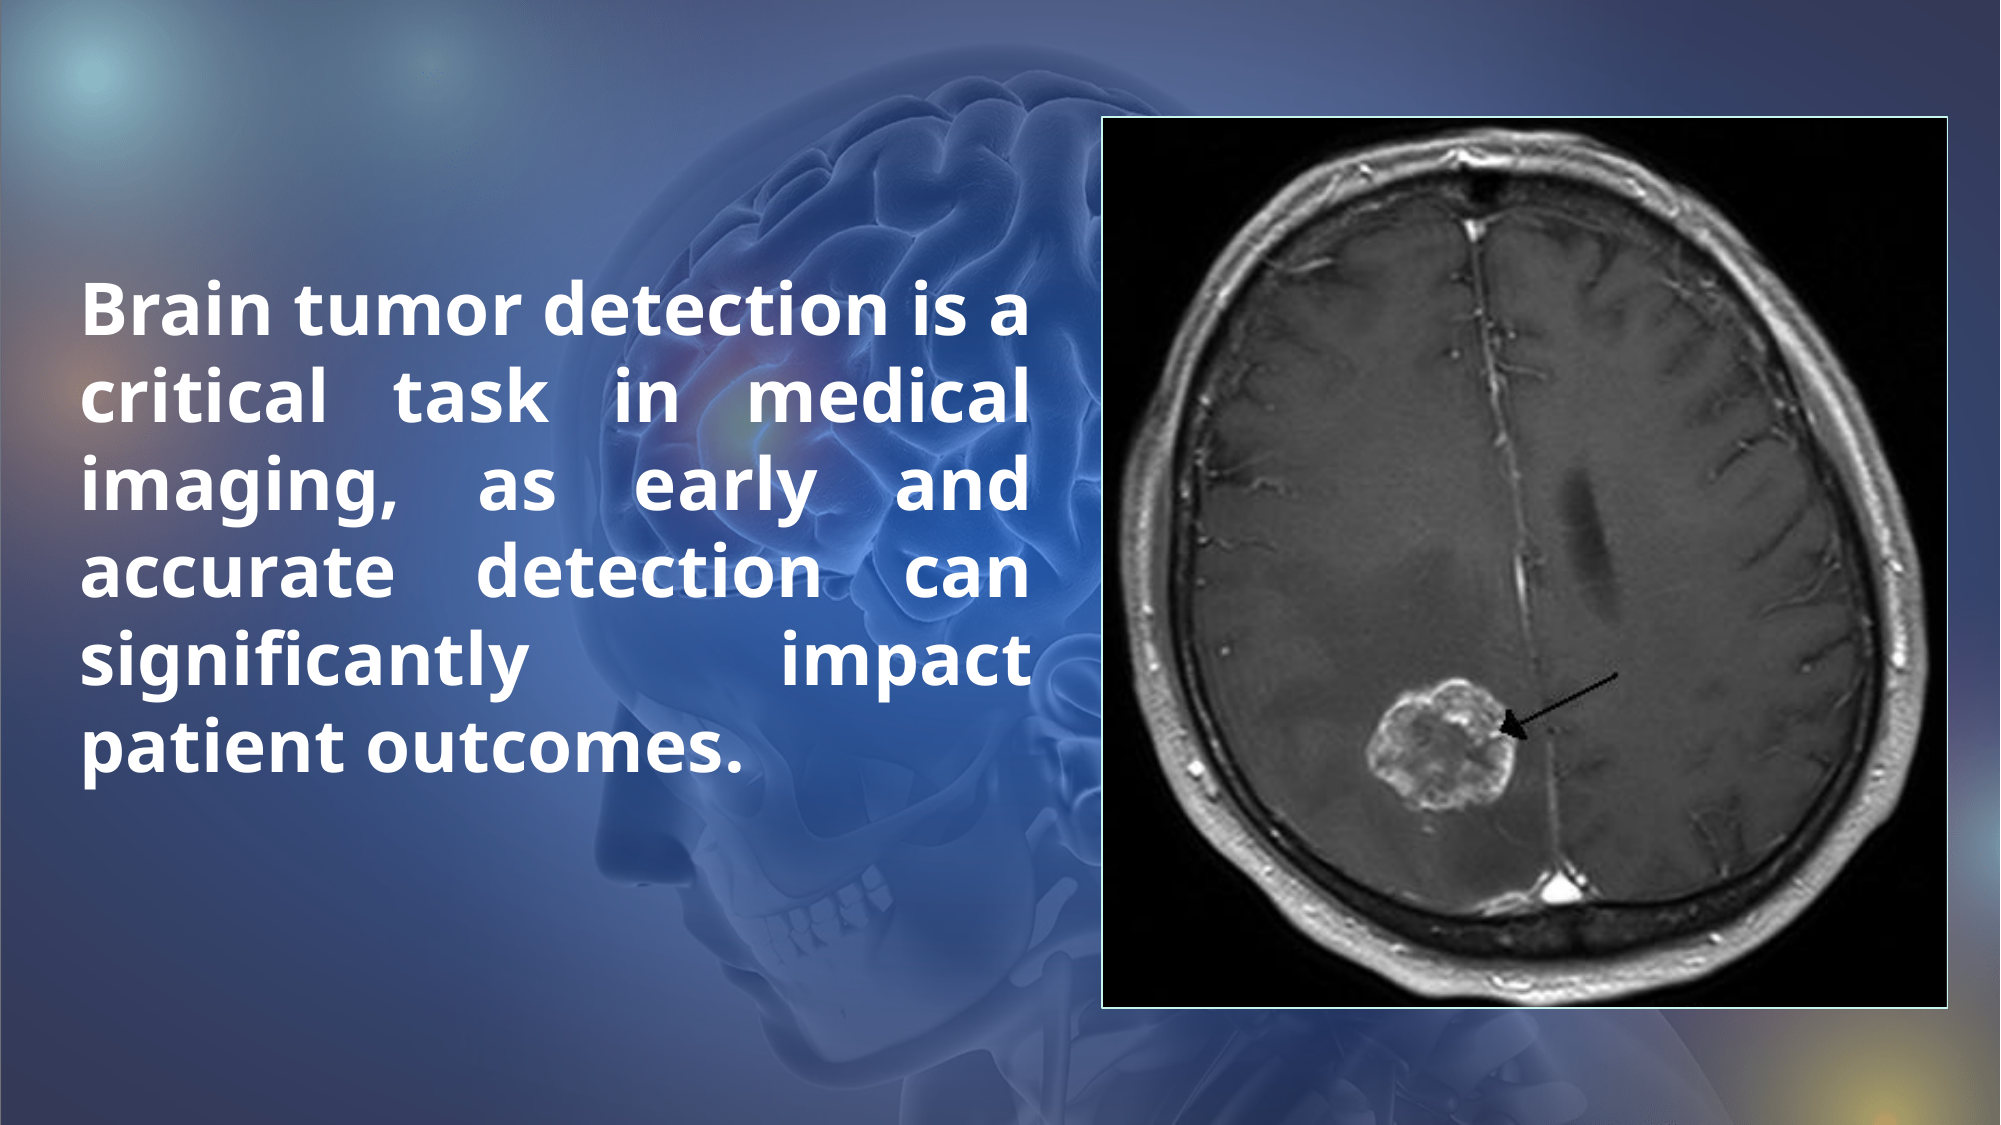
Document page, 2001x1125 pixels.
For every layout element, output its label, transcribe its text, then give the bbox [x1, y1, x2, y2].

picture [1102, 117, 1947, 1008]
title Brain tumor detection is a critical task in medical imaging, as early and accurate detection can significantly impact patient outcomes. [64, 322, 1049, 803]
